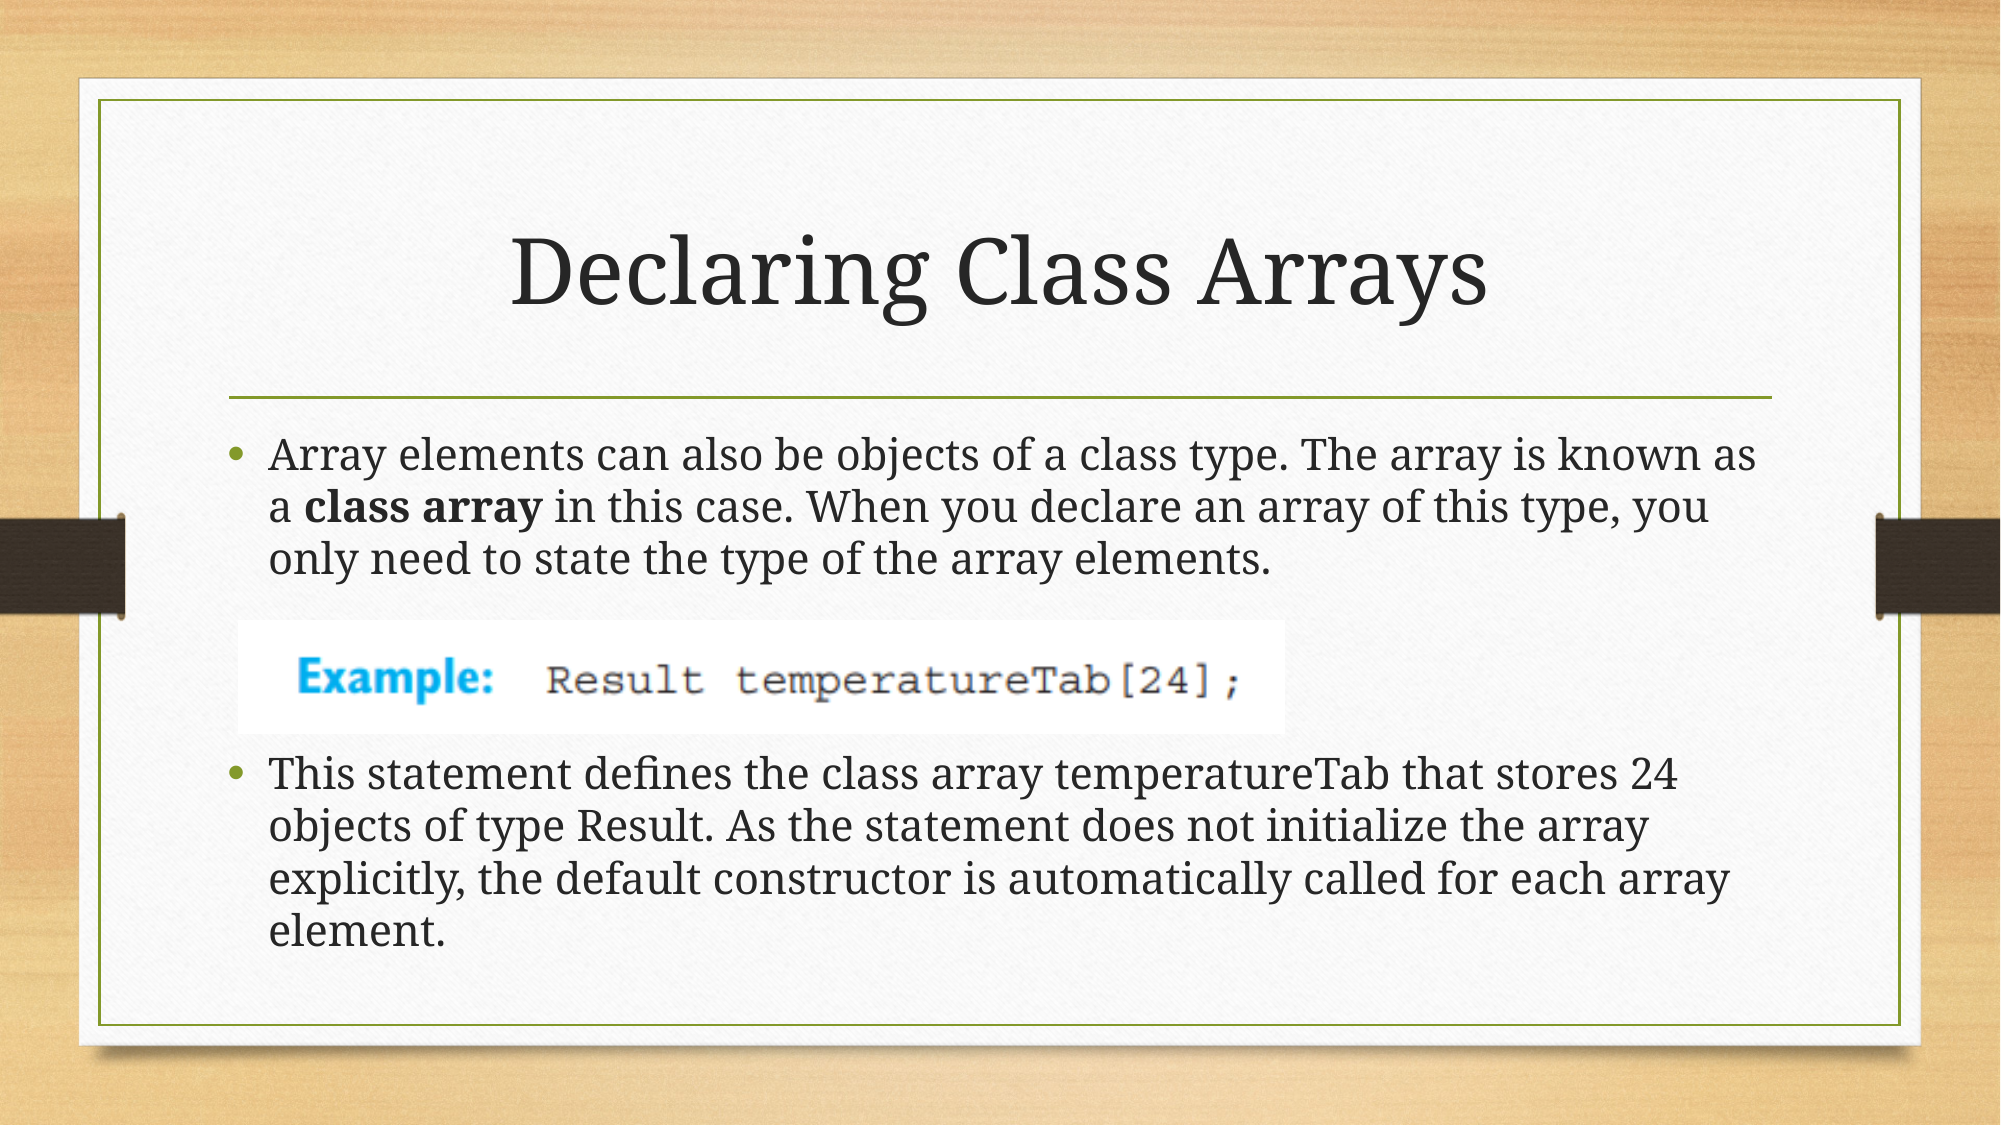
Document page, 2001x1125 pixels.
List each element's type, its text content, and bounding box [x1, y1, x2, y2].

picture [0, 0, 2001, 1125]
title Declaring Class Arrays [212, 161, 1788, 375]
list Array elements can also be objects of a class type. The array is known as a class array in this case. When you declare an array of this type, you only need to state the type of the array elements. This statement defines the class array temperatureTab that stores 24 objects of type Result. As the statement does not initialize the array explicitly, the default constructor is automatically called for each array element. [212, 419, 1788, 964]
